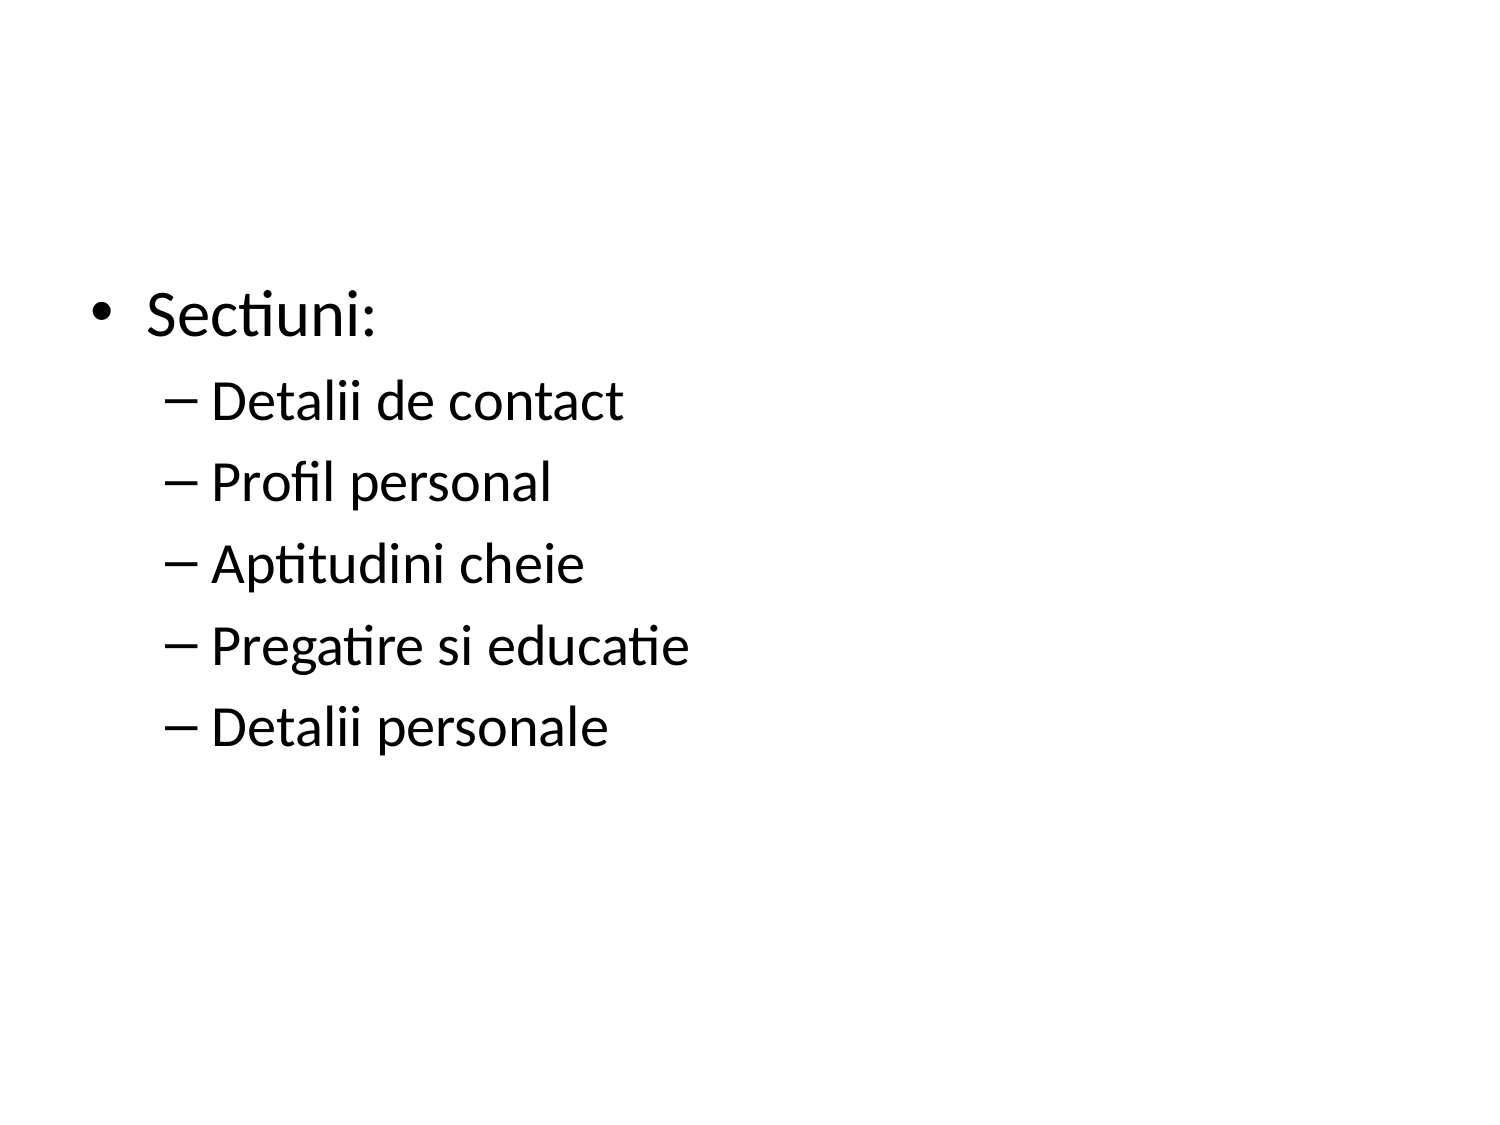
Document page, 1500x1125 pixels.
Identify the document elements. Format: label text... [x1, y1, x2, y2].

list Sectiuni: Detalii de contact Profil personal Aptitudini cheie Pregatire si educatie Detalii personale [75, 262, 1425, 1005]
